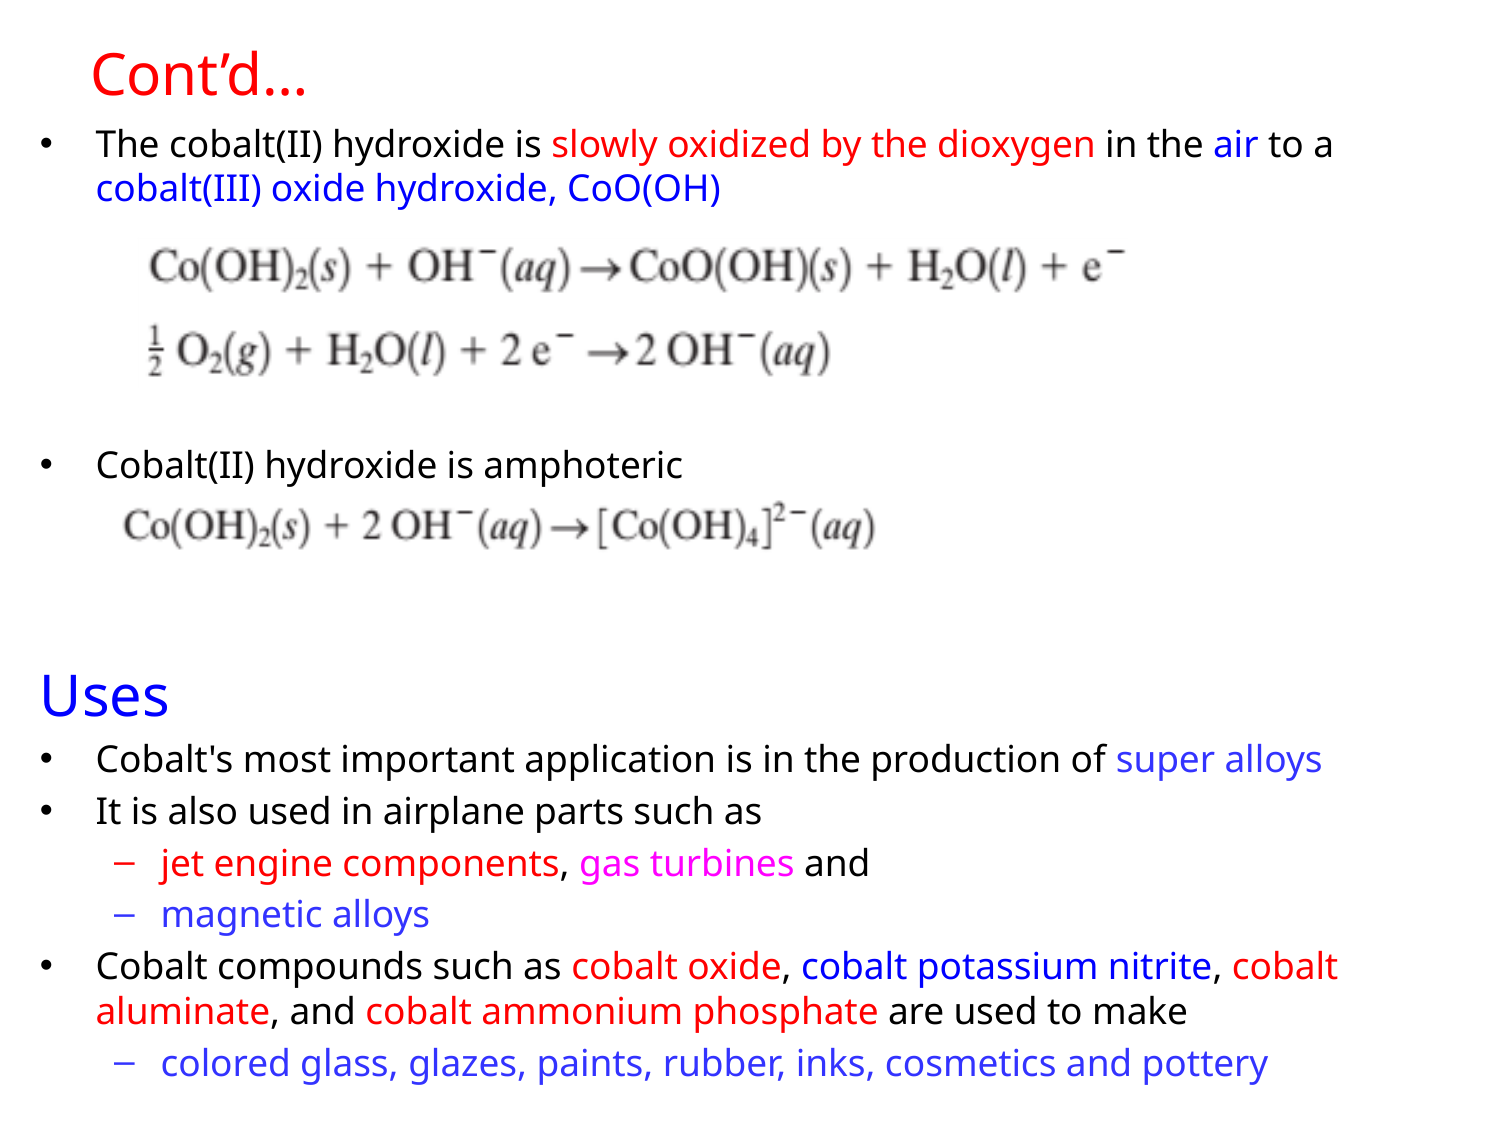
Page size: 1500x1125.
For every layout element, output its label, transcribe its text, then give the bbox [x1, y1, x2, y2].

picture [112, 499, 878, 561]
title Cont’d… [75, 45, 1425, 100]
list The cobalt(II) hydroxide is slowly oxidized by the dioxygen in the air to a cobalt(III) oxide hydroxide, CoO(OH) Cobalt(II) hydroxide is amphoteric Uses Cobalt's most important application is in the production of super alloys It is also used in airplane parts such as jet engine components, gas turbines and magnetic alloys Cobalt compounds such as cobalt oxide, cobalt potassium nitrite, cobalt aluminate, and cobalt ammonium phosphate are used to make colored glass, glazes, paints, rubber, inks, cosmetics and pottery [24, 112, 1475, 1100]
picture [137, 237, 1128, 388]
